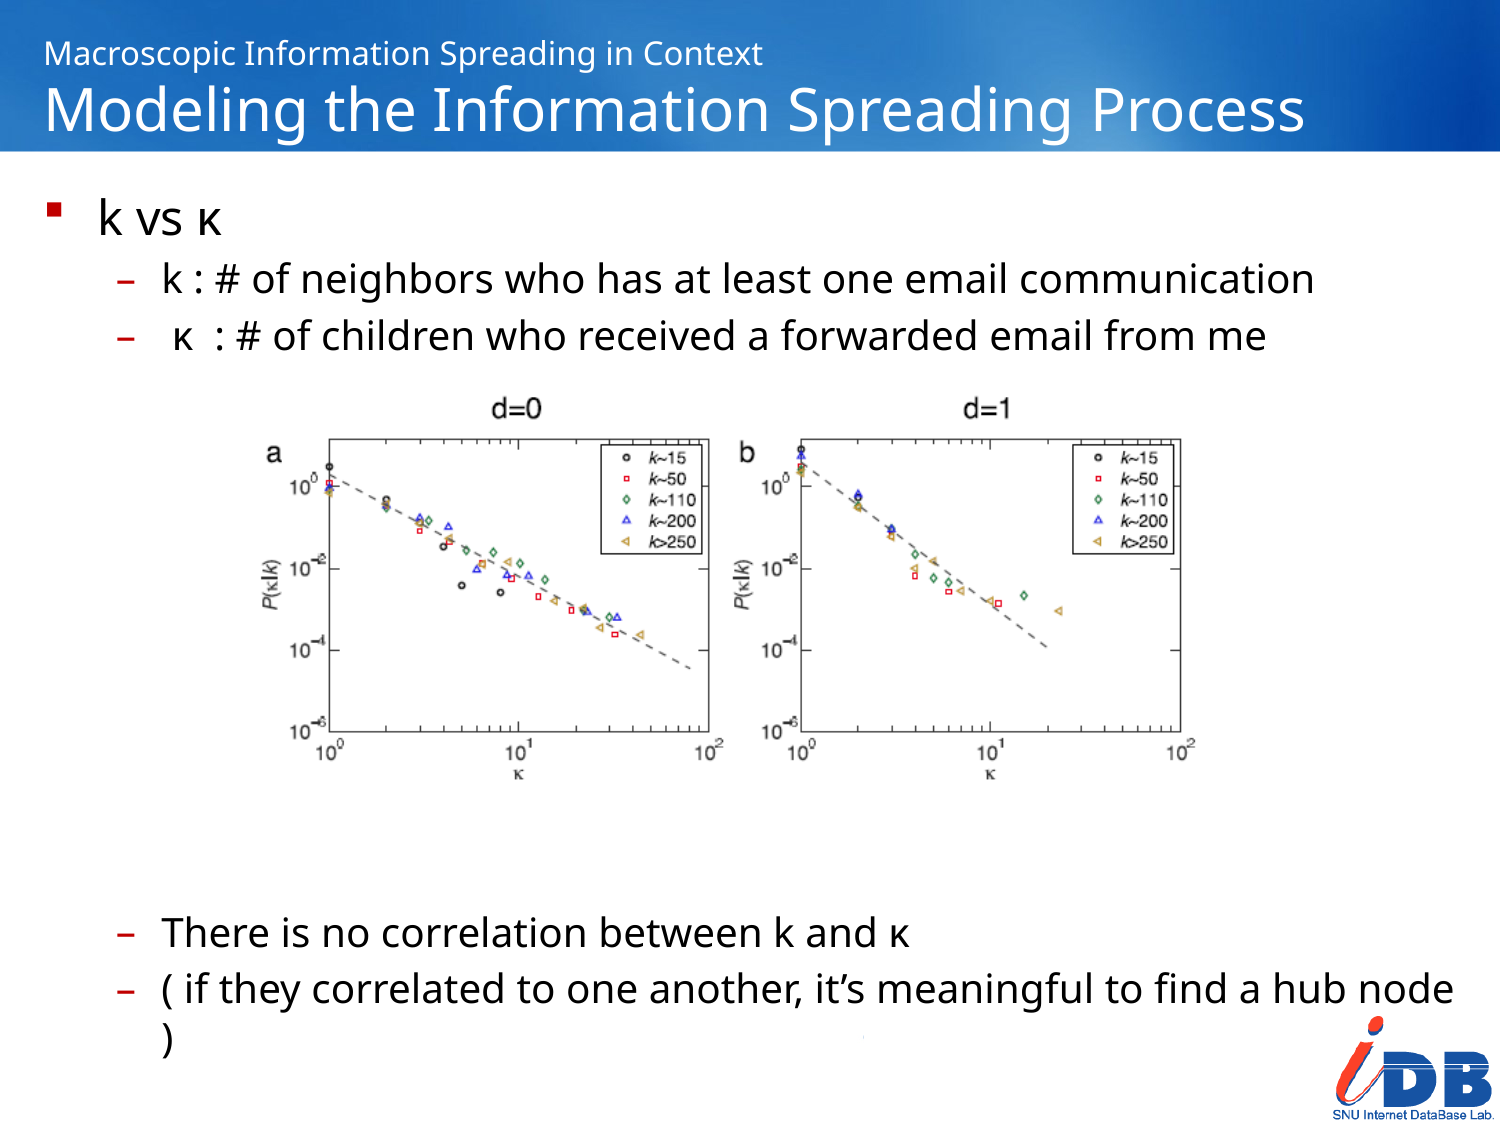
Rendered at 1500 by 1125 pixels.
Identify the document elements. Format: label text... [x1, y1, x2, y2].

list k vs κ k : # of neighbors who has at least one email communication κ : # of children who received a forwarded email from me There is no correlation between k and κ ( if they correlated to one another, it’s meaningful to find a hub node ) [28, 179, 1472, 1071]
title Macroscopic Information Spreading in Context Modeling the Information Spreading Process [28, 23, 1472, 153]
picture [0, 0, 1500, 1125]
